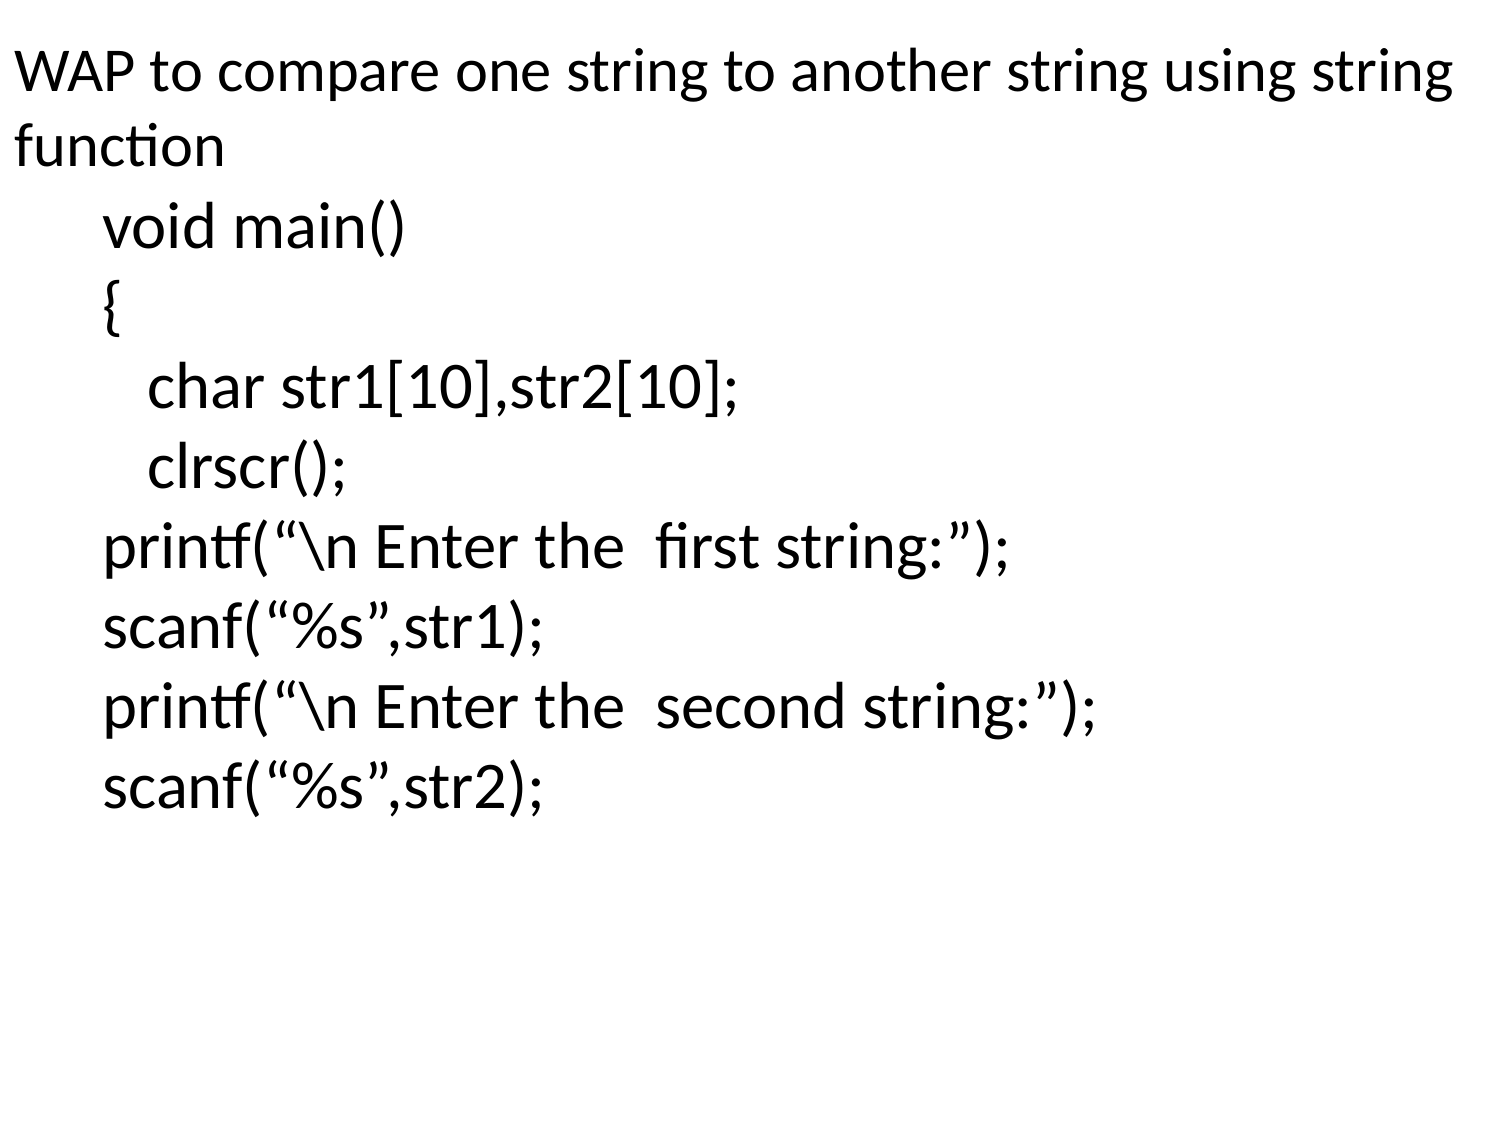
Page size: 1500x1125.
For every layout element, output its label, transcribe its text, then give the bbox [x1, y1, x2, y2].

text_box void main() { char str1[10],str2[10]; clrscr(); printf(“\n Enter the first string:”); scanf(“%s”,str1); printf(“\n Enter the second string:”); scanf(“%s”,str2); [87, 174, 1438, 918]
text_box WAP to compare one string to another string using string function [0, 45, 1500, 163]
